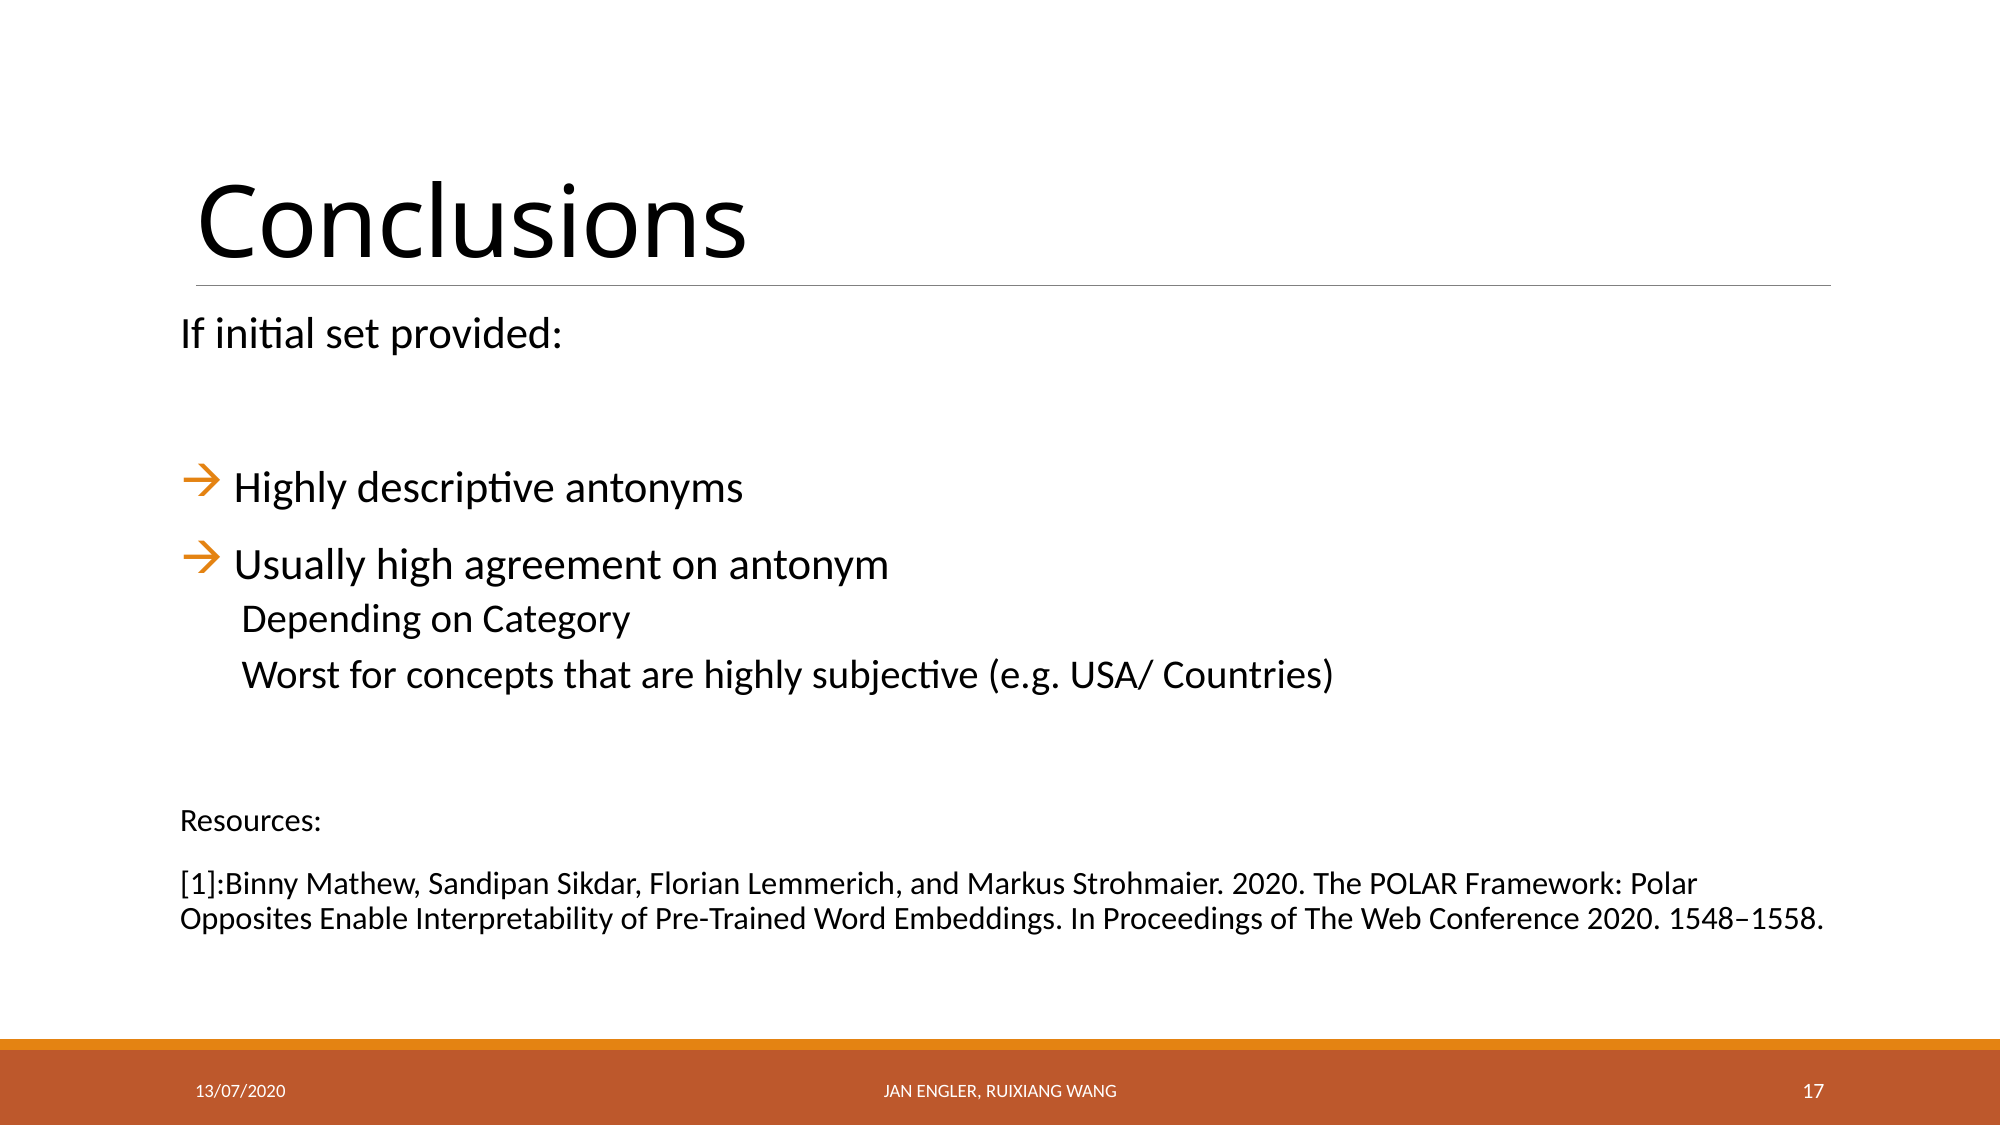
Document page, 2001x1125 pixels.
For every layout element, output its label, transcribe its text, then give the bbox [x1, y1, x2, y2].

slide_number 17 [1624, 1059, 1840, 1120]
title Conclusions [180, 47, 1830, 285]
footer Jan Engler, Ruixiang Wang [604, 1059, 1396, 1120]
list If initial set provided: Highly descriptive antonyms Usually high agreement on antonym Depending on Category Worst for concepts that are highly subjective (e.g. USA/ Countries) Resources: [1]:Binny Mathew, Sandipan Sikdar, Florian Lemmerich, and Markus Strohmaier. 2020. The POLAR Framework: Polar Opposites Enable Interpretability of Pre-Trained Word Embeddings. In Proceedings of The Web Conference 2020. 1548–1558. [180, 302, 1830, 963]
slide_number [180, 1059, 586, 1120]
